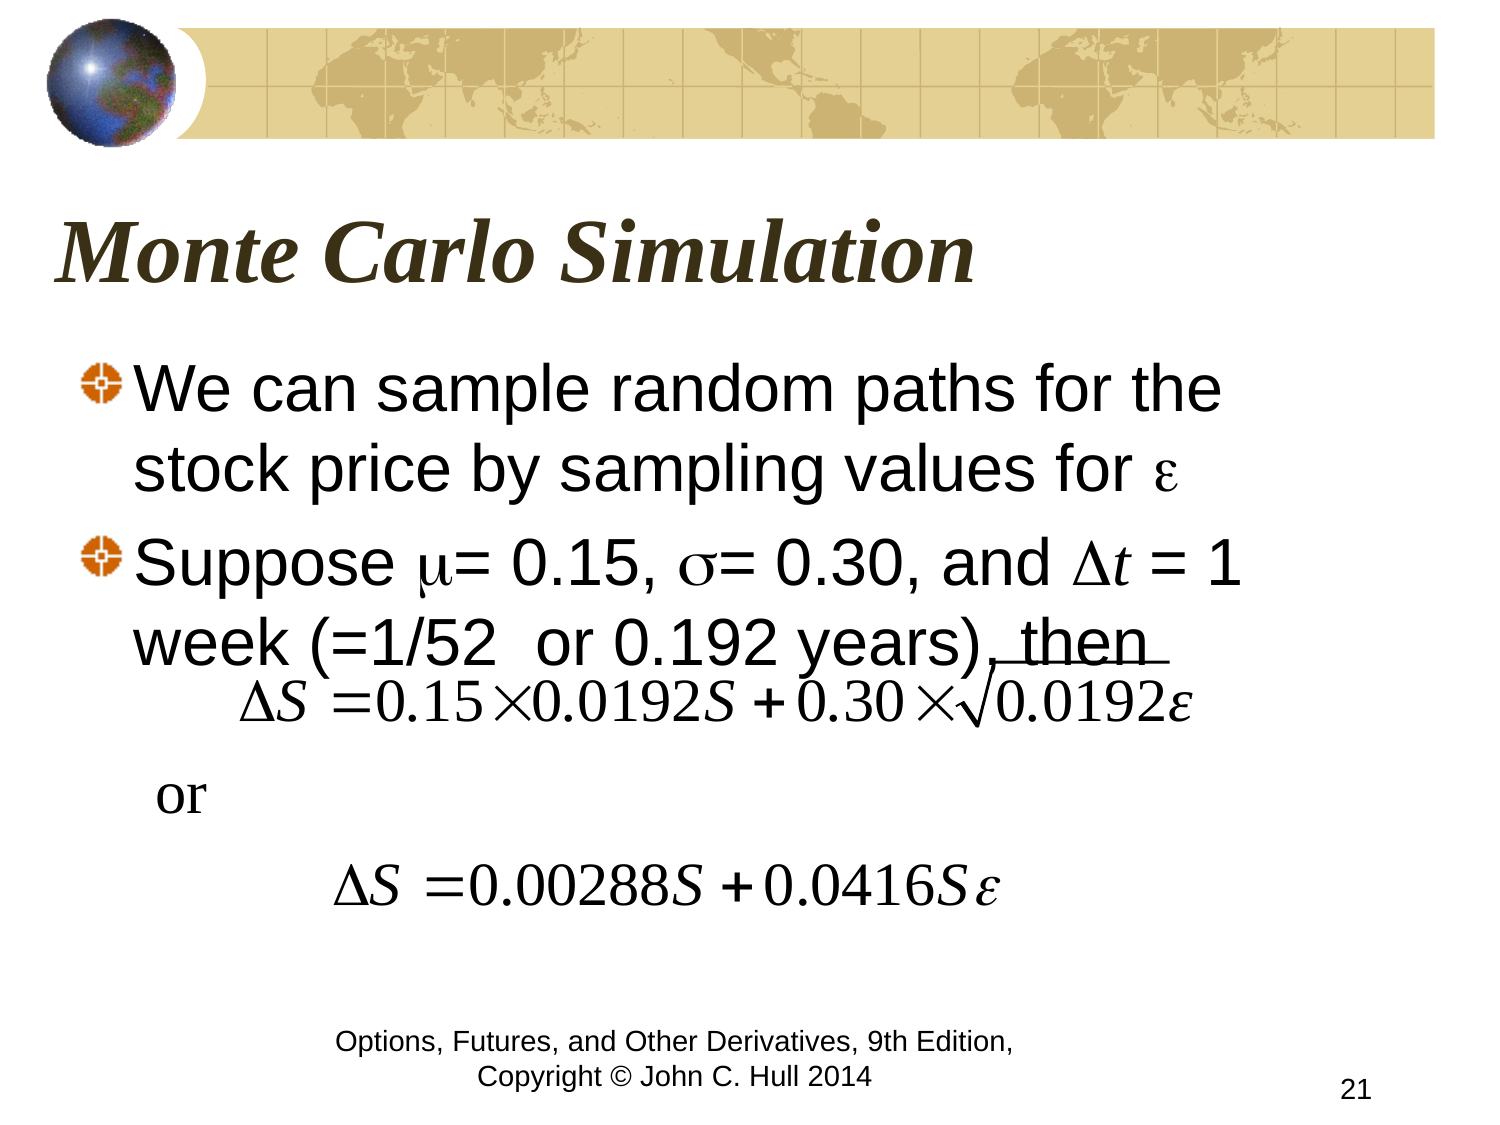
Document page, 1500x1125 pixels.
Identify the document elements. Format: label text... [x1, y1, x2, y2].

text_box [146, 649, 1271, 932]
list We can sample random paths for the stock price by sampling values for e Suppose m= 0.15, s= 0.30, and Dt = 1 week (=1/52 or 0.192 years), then [62, 337, 1275, 1062]
footer Options, Futures, and Other Derivatives, 9th Edition, Copyright © John C. Hull 2014 [262, 1062, 1074, 1101]
picture [77, 361, 125, 409]
slide_number 21 [1074, 1037, 1388, 1113]
picture [77, 534, 125, 582]
title Monte Carlo Simulation [40, 152, 1316, 341]
picture [42, 14, 190, 151]
